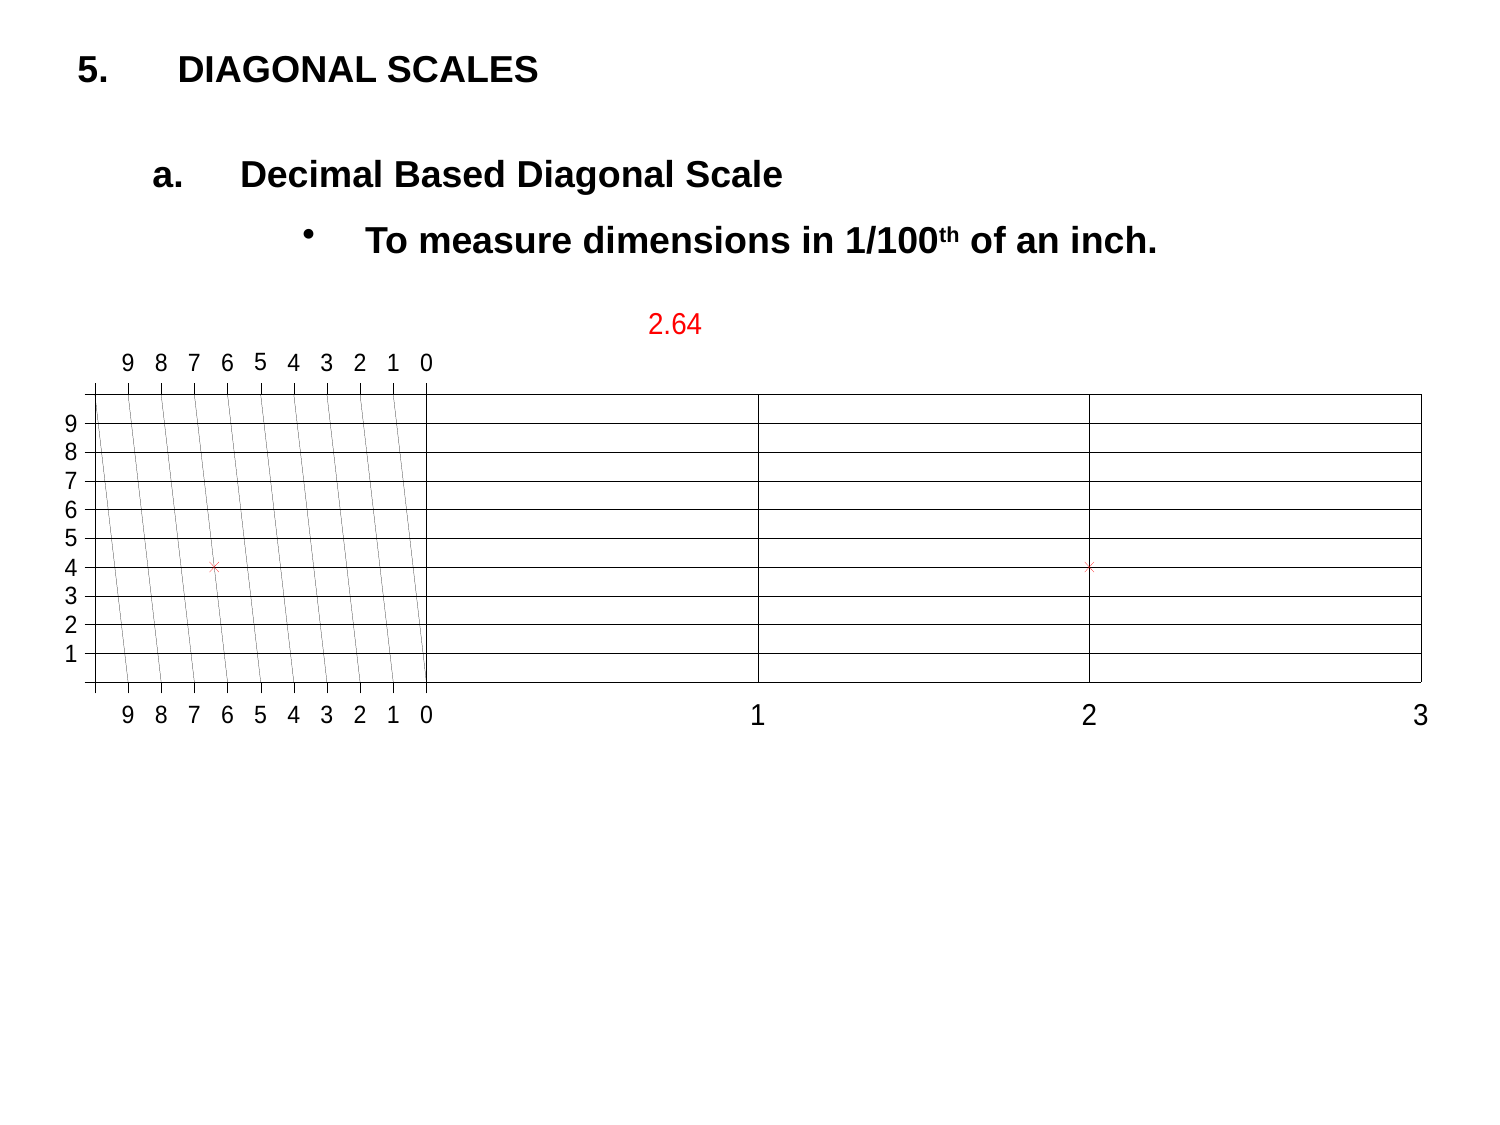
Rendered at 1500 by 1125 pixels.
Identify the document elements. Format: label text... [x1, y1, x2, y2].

list DIAGONAL SCALES Decimal Based Diagonal Scale To measure dimensions in 1/100th of an inch. [62, 37, 1438, 276]
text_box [26, 303, 1474, 822]
